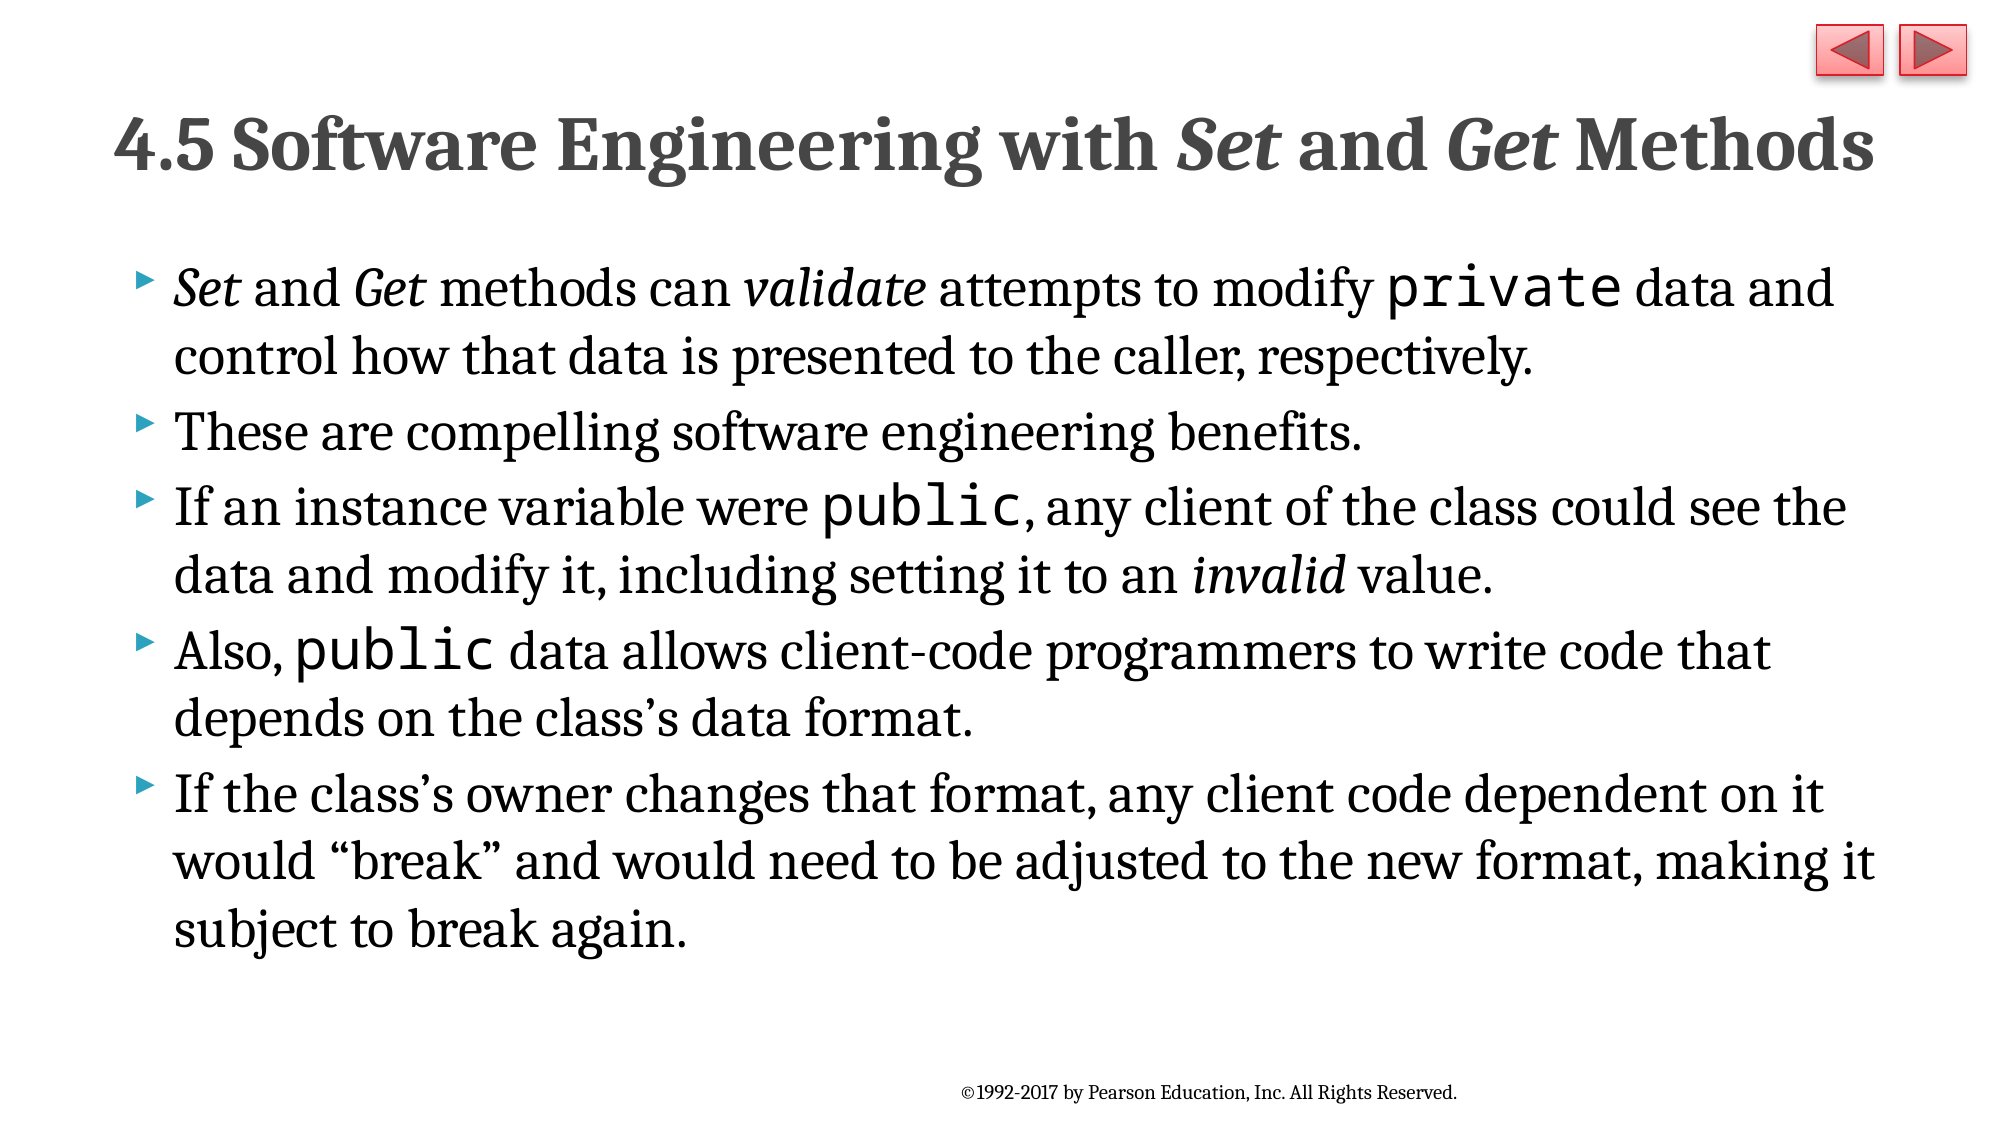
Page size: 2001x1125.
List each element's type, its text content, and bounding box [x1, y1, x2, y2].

title 4.5 Software Engineering with Set and Get Methods [99, 45, 1900, 233]
footer ©1992-2017 by Pearson Education, Inc. All Rights Reserved. [900, 1051, 1473, 1112]
list Set and Get methods can validate attempts to modify private data and control how that data is presented to the caller, respectively. These are compelling software engineering benefits. If an instance variable were public, any client of the class could see the data and modify it, including setting it to an invalid value. Also, public data allows client-code programmers to write code that depends on the class’s data format. If the class’s owner changes that format, any client code dependent on it would “break” and would need to be adjusted to the new format, making it subject to break again. [99, 242, 1900, 986]
